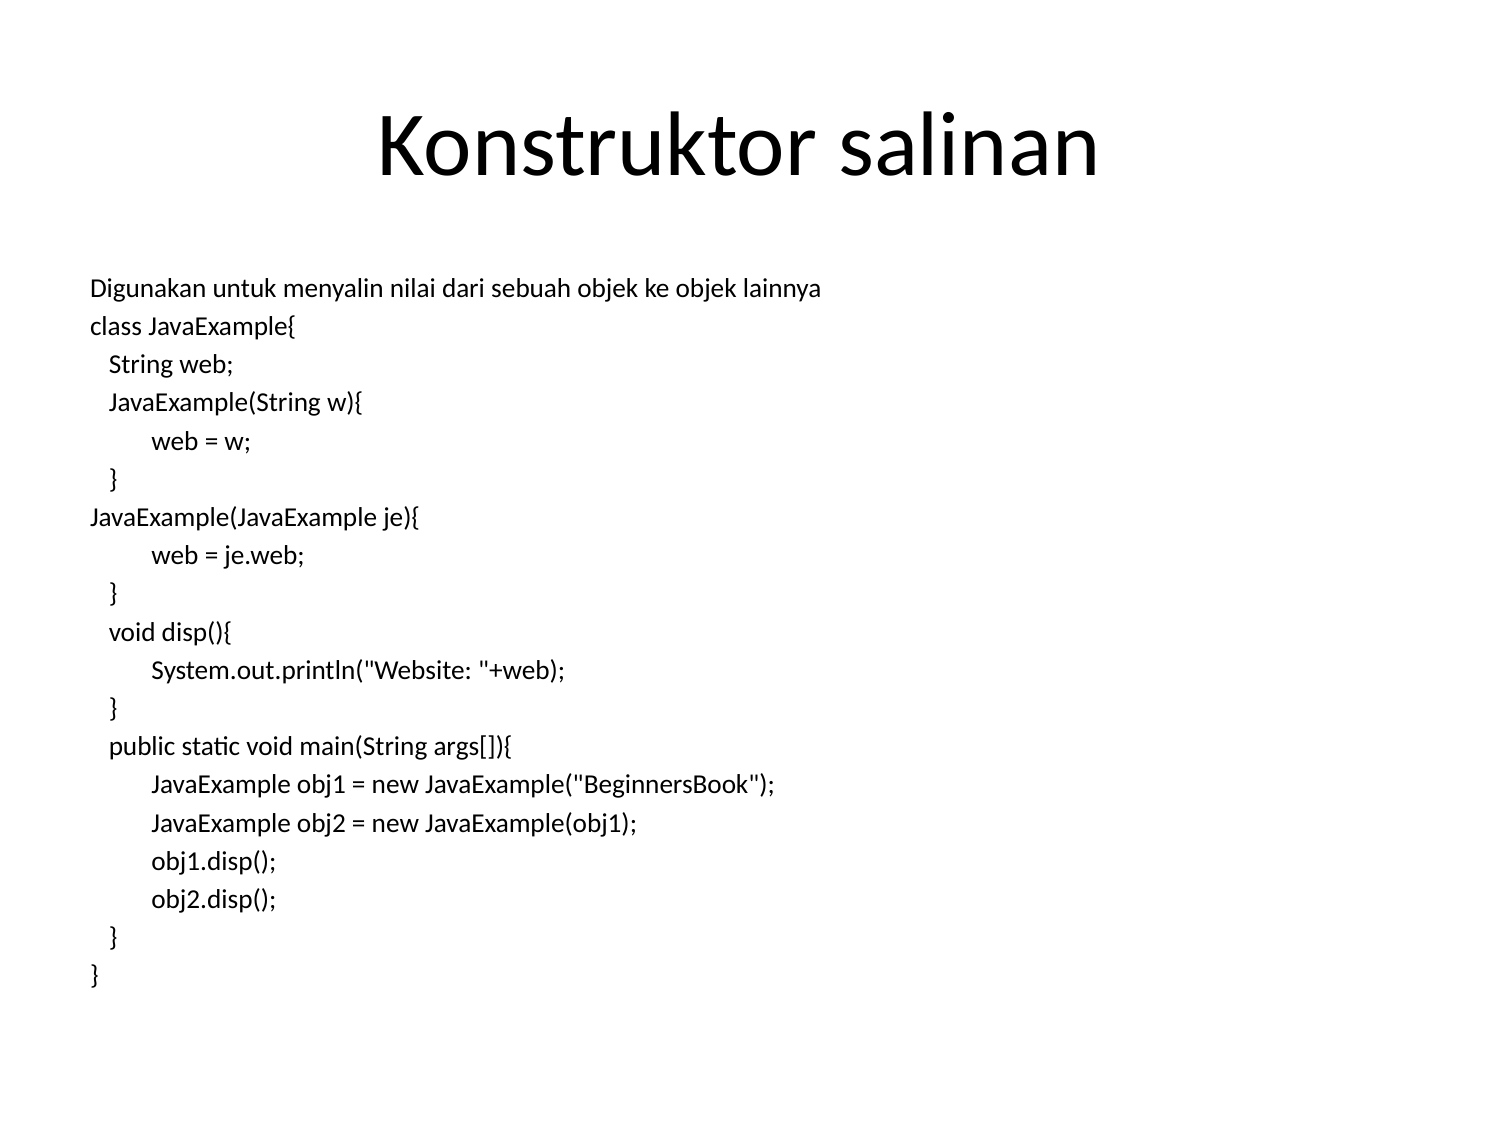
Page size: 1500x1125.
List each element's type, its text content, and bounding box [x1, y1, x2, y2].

title Konstruktor salinan [75, 45, 1425, 233]
list Digunakan untuk menyalin nilai dari sebuah objek ke objek lainnya class JavaExample{ String web; JavaExample(String w){ web = w; } JavaExample(JavaExample je){ web = je.web; } void disp(){ System.out.println("Website: "+web); } public static void main(String args[]){ JavaExample obj1 = new JavaExample("BeginnersBook"); JavaExample obj2 = new JavaExample(obj1); obj1.disp(); obj2.disp(); } } [75, 262, 1425, 1005]
